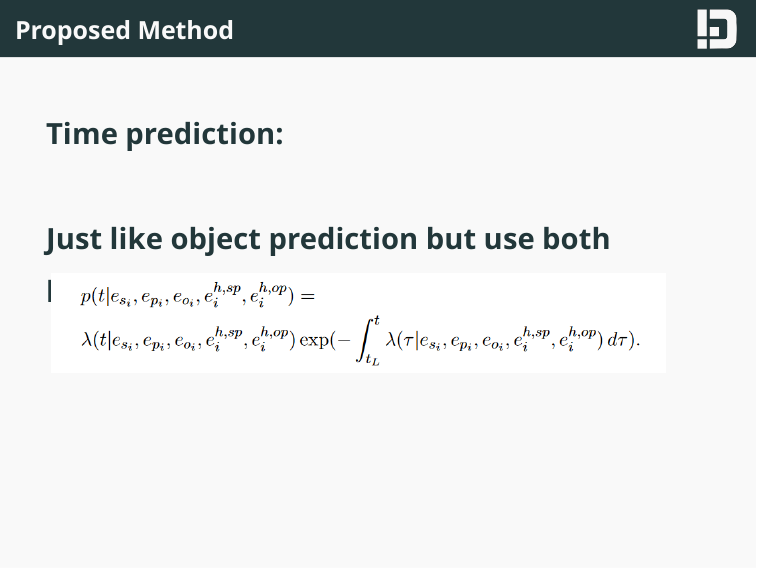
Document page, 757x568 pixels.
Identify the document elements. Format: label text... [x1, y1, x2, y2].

picture [51, 273, 666, 373]
text_box [61, 316, 695, 526]
picture [696, 45, 738, 51]
text_box Time prediction: Just like object prediction but use both histories. [31, 91, 705, 316]
text_box Proposed Method [15, 14, 742, 45]
picture [696, 8, 738, 14]
